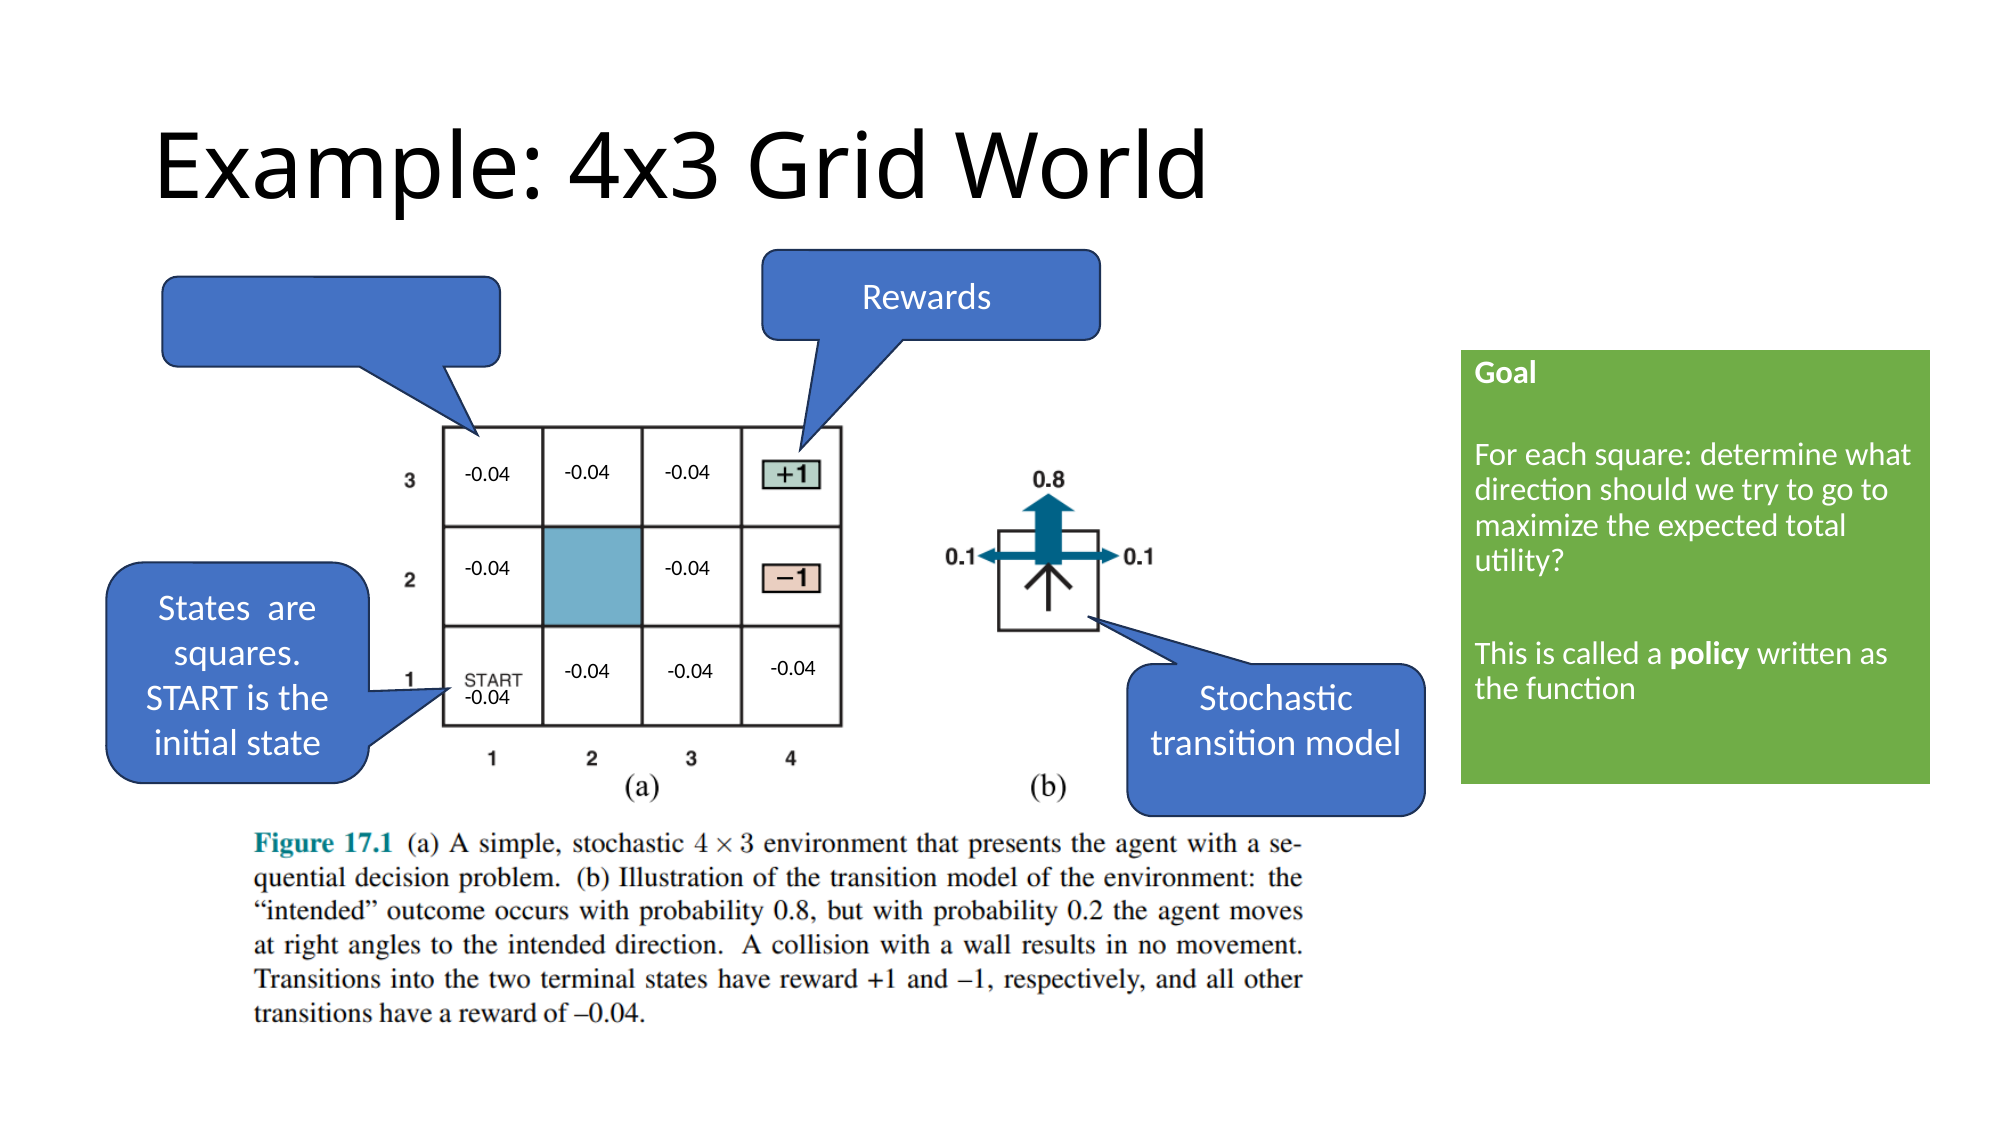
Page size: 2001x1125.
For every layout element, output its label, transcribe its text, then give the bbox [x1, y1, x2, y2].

title Example: 4x3 Grid World [137, 59, 1863, 278]
picture [222, 414, 1338, 1038]
